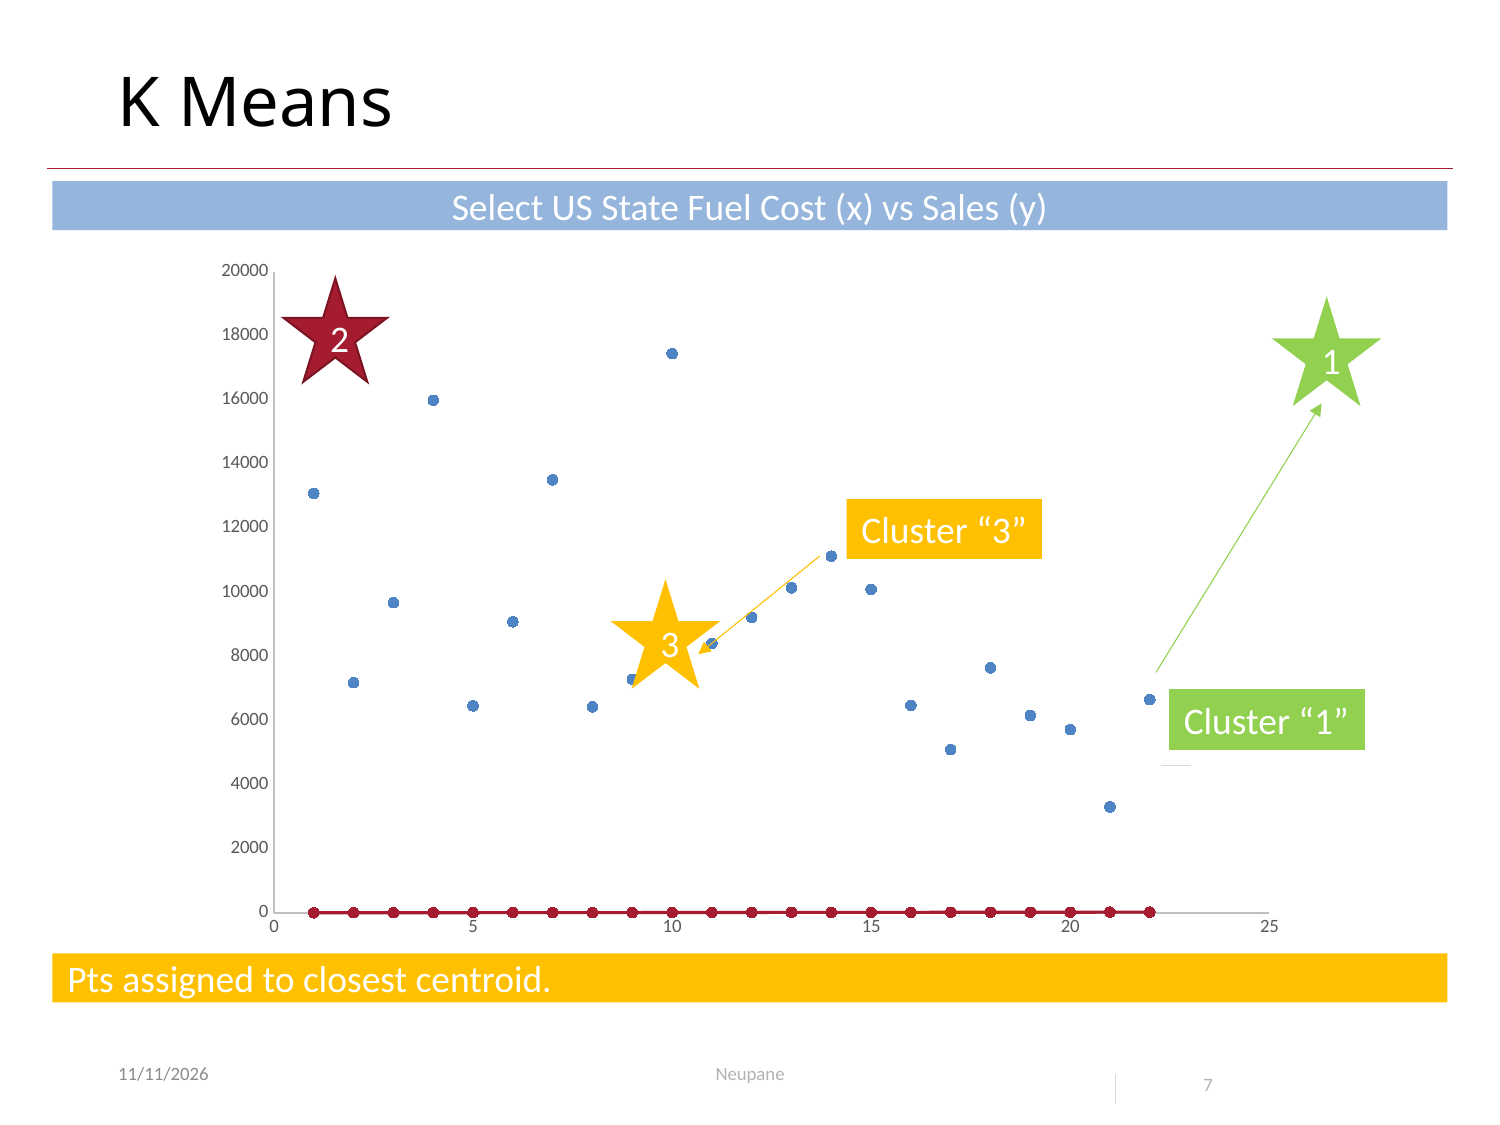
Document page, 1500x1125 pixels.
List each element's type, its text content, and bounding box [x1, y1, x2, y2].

slide_number 7 [1188, 1042, 1330, 1103]
text_box Cluster “1” [1301, 689, 1365, 750]
title K Means [103, 59, 1397, 157]
text_box Select US State Fuel Cost (x) vs Sales (y) [51, 180, 1448, 231]
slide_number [103, 1042, 441, 1103]
text_box 1 [1301, 296, 1382, 407]
footer Neupane [496, 1042, 1004, 1103]
chart [199, 248, 1301, 952]
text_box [1156, 403, 1322, 673]
text_box Pts assigned to closest centroid. [51, 952, 1448, 1003]
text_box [698, 555, 820, 655]
